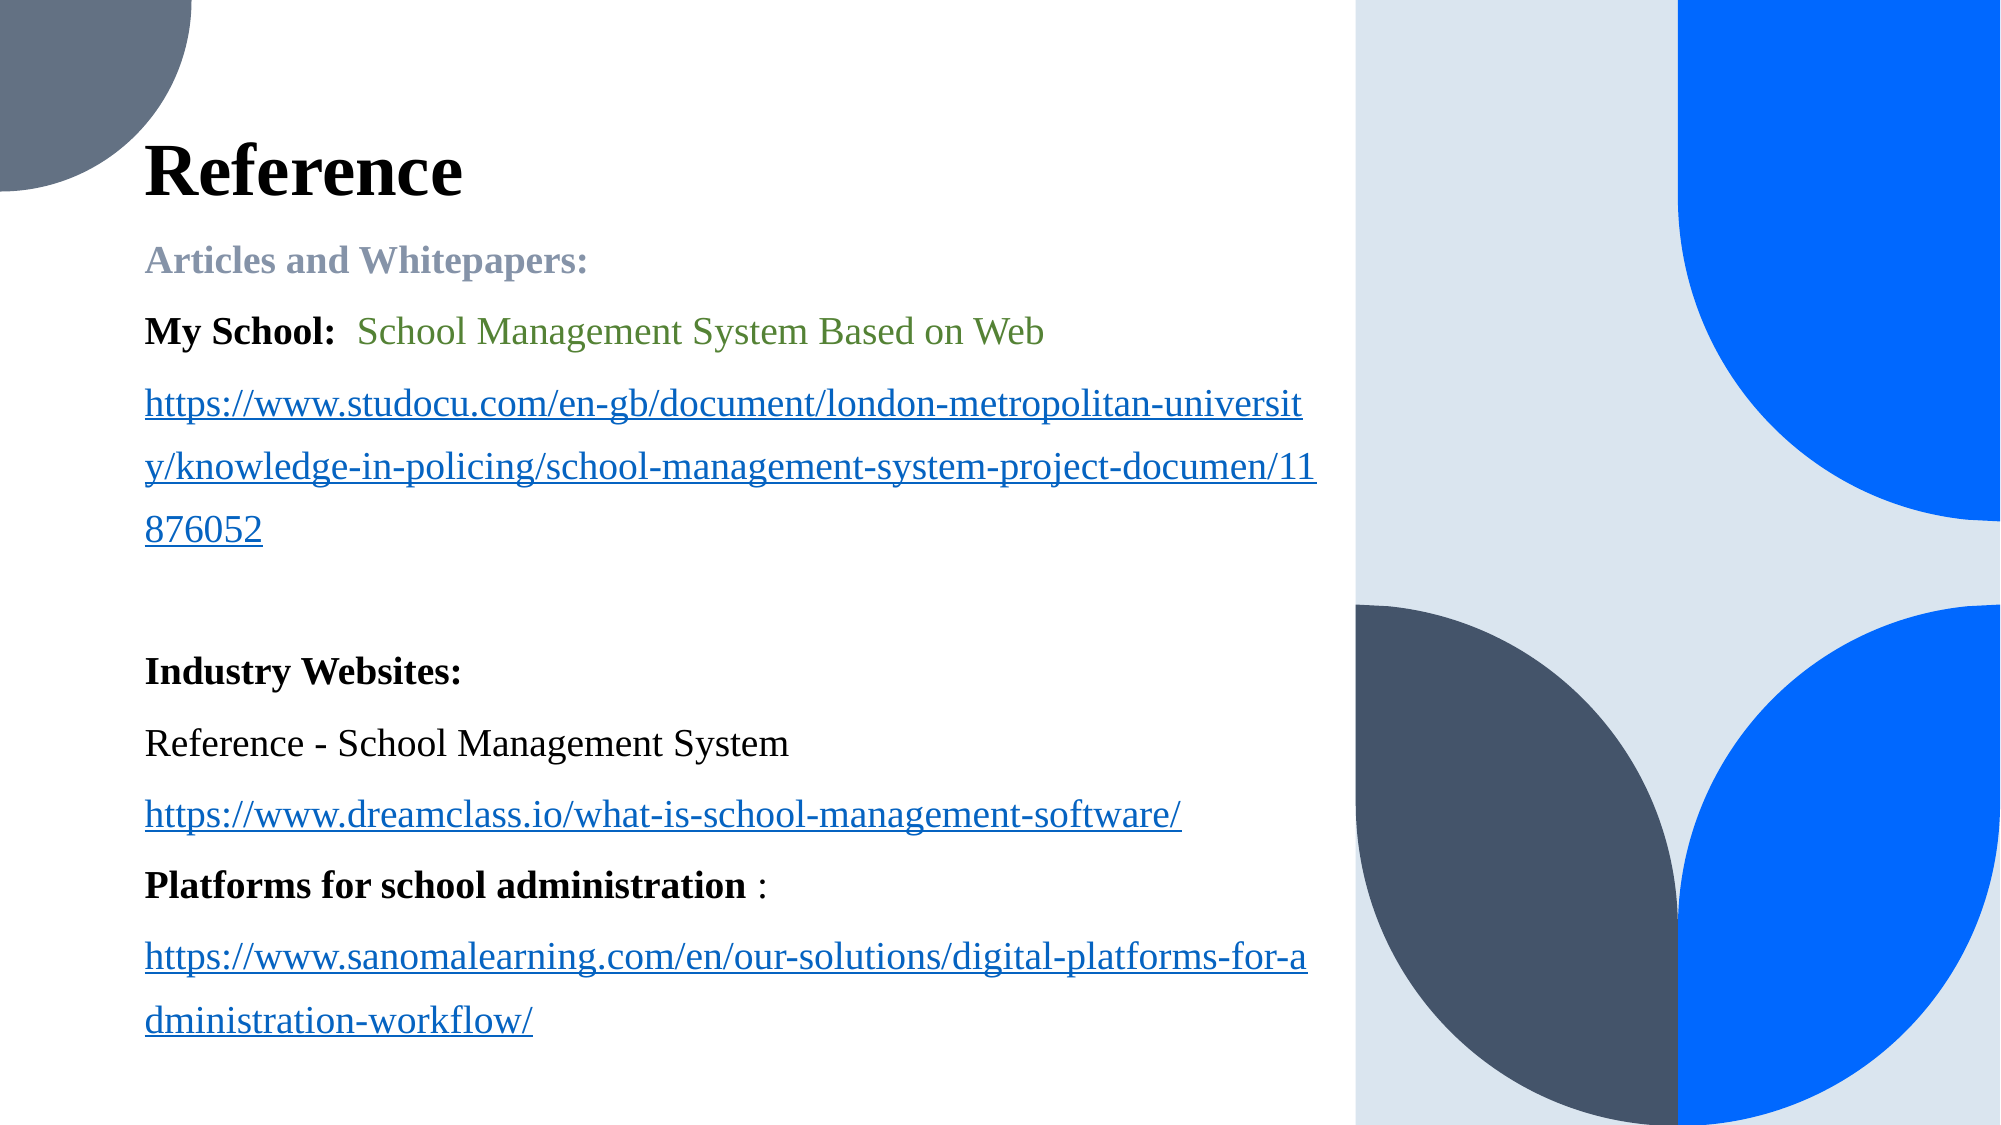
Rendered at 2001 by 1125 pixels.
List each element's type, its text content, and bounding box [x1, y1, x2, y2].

text_box Reference Articles and Whitepapers: My School: School Management System Based on Web https://www.studocu.com/en-gb/document/london-metropolitan-university/knowledge-in-policing/school-management-system-project-documen/11876052 Industry Websites: Reference - School Management System https://www.dreamclass.io/what-is-school-management-software/ Platforms for school administration : https://www.sanomalearning.com/en/our-solutions/digital-platforms-for-administration-workflow/ [129, 112, 1333, 859]
